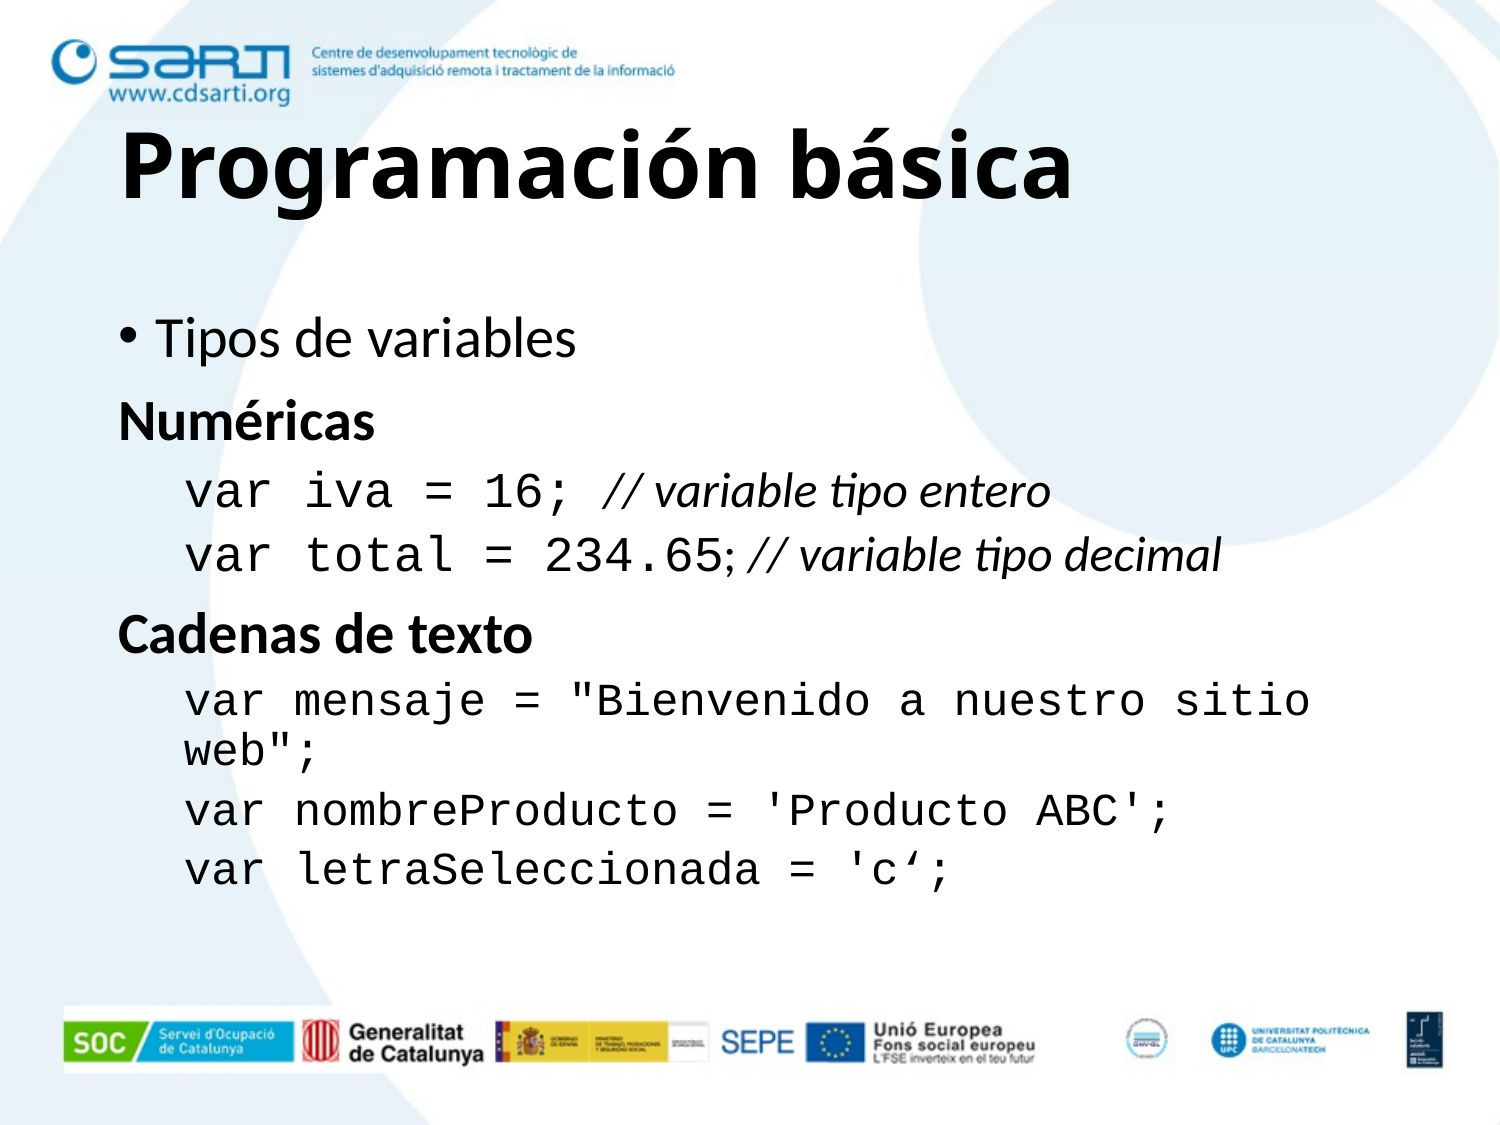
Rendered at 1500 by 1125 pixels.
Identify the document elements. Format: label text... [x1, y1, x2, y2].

list Tipos de variables Numéricas var iva = 16; // variable tipo entero var total = 234.65; // variable tipo decimal Cadenas de texto var mensaje = "Bienvenido a nuestro sitio web"; var nombreProducto = 'Producto ABC'; var letraSeleccionada = 'c‘; [103, 299, 1466, 1014]
text_box [78, 241, 1429, 1109]
picture [0, 0, 1500, 1125]
title Programación básica [103, 59, 1397, 278]
